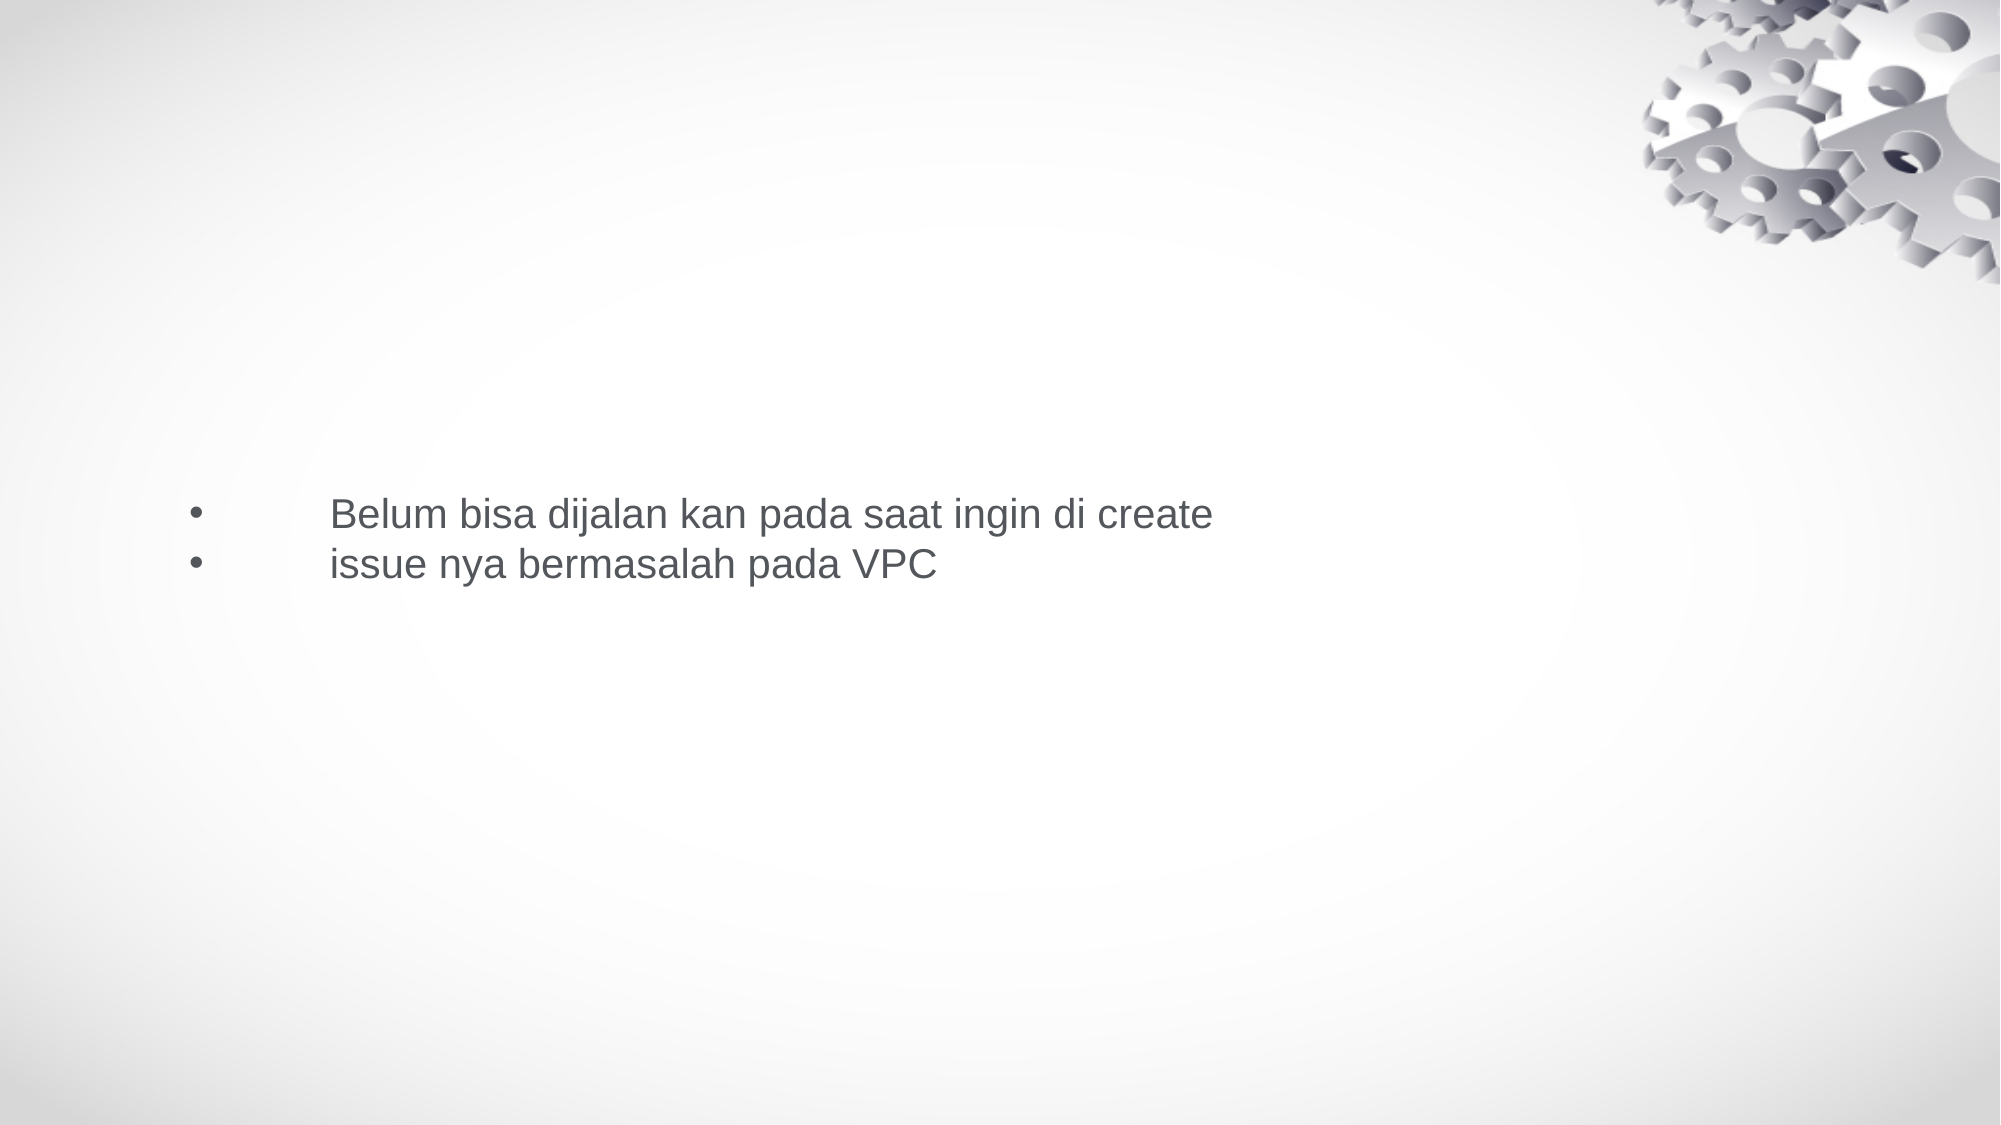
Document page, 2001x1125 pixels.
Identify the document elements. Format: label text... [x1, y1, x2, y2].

picture [0, 0, 2000, 1125]
text_box Belum bisa dijalan kan pada saat ingin di create issue nya bermasalah pada VPC [174, 479, 1316, 594]
